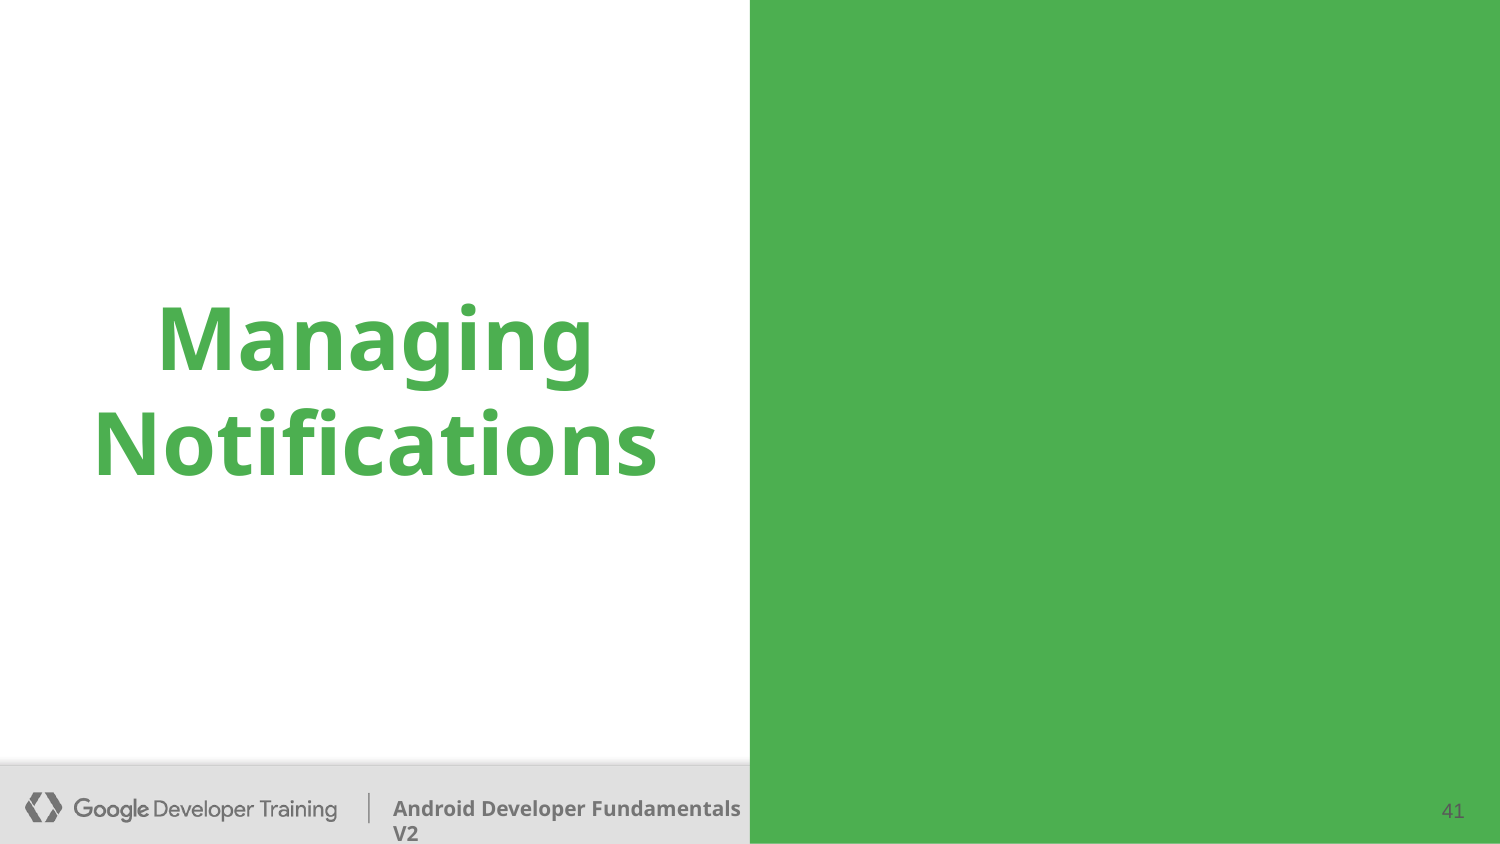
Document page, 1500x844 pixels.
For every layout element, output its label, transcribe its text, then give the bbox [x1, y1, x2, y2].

title Managing Notifications [43, 264, 708, 508]
slide_number ‹#› [1389, 777, 1480, 842]
picture [0, 0, 749, 844]
